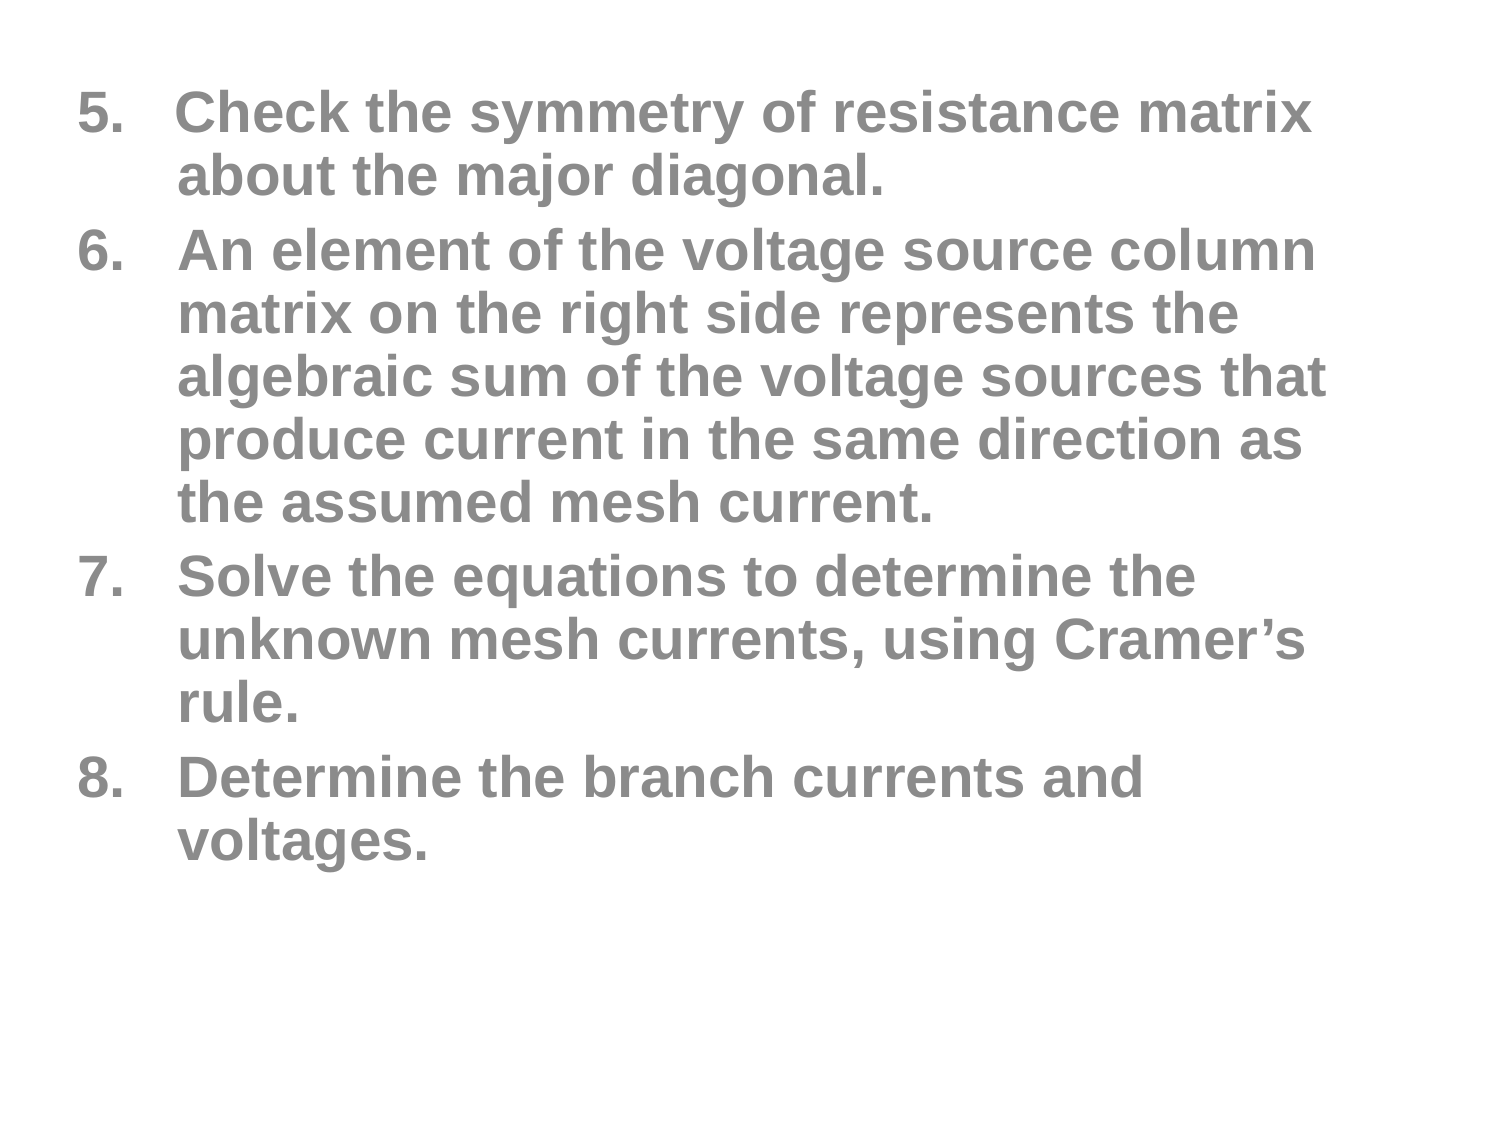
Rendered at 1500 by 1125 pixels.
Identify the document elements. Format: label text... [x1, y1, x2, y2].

subtitle 5. Check the symmetry of resistance matrix about the major diagonal. An element of the voltage source column matrix on the right side represents the algebraic sum of the voltage sources that produce current in the same direction as the assumed mesh current. Solve the equations to determine the unknown mesh currents, using Cramer’s rule. Determine the branch currents and voltages. [62, 75, 1400, 925]
